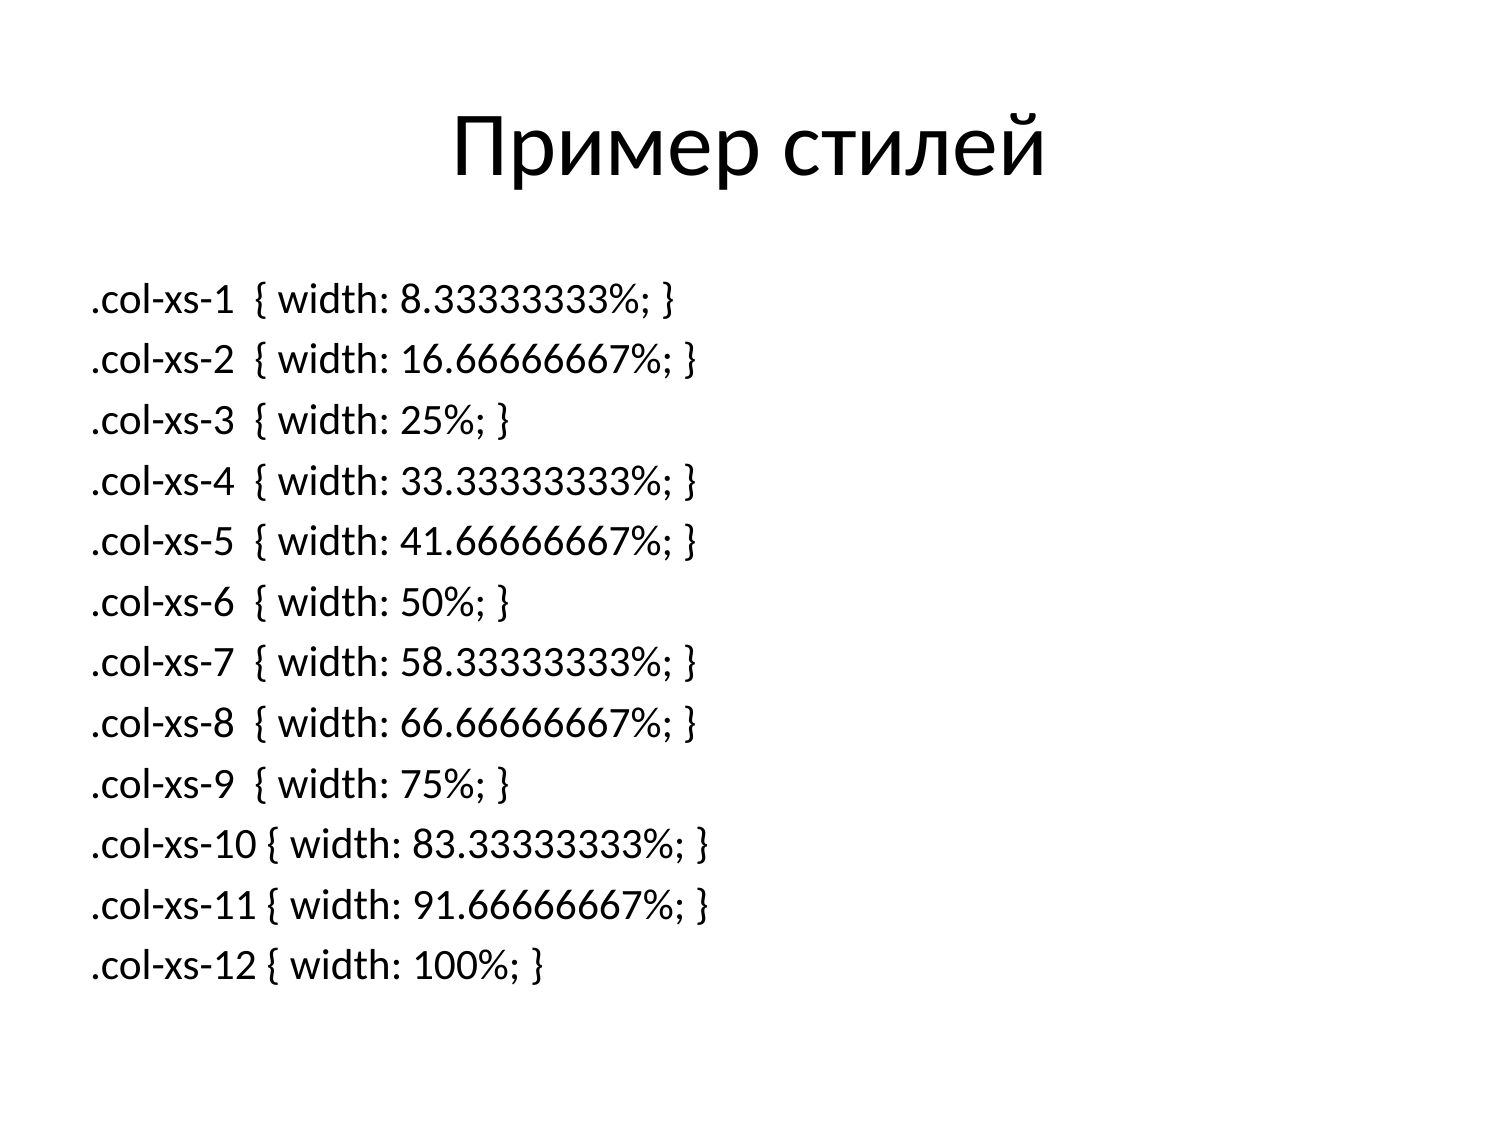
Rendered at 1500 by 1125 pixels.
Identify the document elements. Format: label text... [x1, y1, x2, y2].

title Пример стилей [75, 45, 1425, 233]
list .col-xs-1 { width: 8.33333333%; } .col-xs-2 { width: 16.66666667%; } .col-xs-3 { width: 25%; } .col-xs-4 { width: 33.33333333%; } .col-xs-5 { width: 41.66666667%; } .col-xs-6 { width: 50%; } .col-xs-7 { width: 58.33333333%; } .col-xs-8 { width: 66.66666667%; } .col-xs-9 { width: 75%; } .col-xs-10 { width: 83.33333333%; } .col-xs-11 { width: 91.66666667%; } .col-xs-12 { width: 100%; } [75, 262, 1425, 1005]
